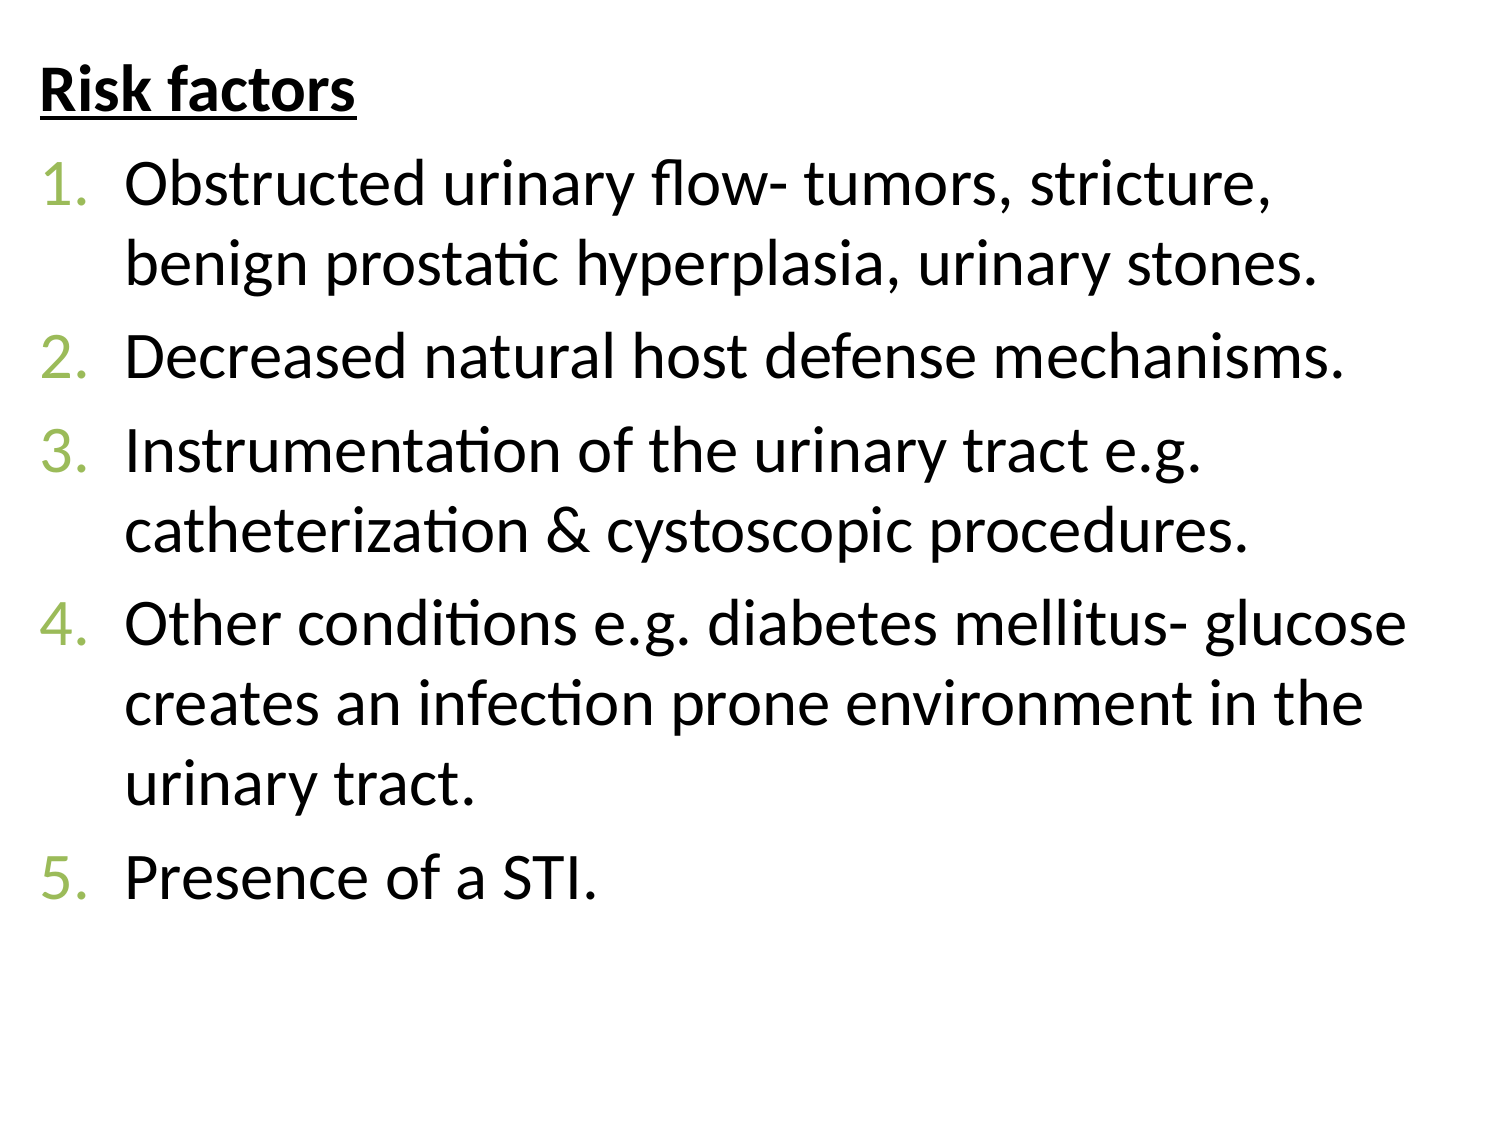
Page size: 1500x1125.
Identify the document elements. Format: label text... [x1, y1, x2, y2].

list Risk factors Obstructed urinary flow- tumors, stricture, benign prostatic hyperplasia, urinary stones. Decreased natural host defense mechanisms. Instrumentation of the urinary tract e.g. catheterization & cystoscopic procedures. Other conditions e.g. diabetes mellitus- glucose creates an infection prone environment in the urinary tract. Presence of a STI. [24, 37, 1475, 1125]
